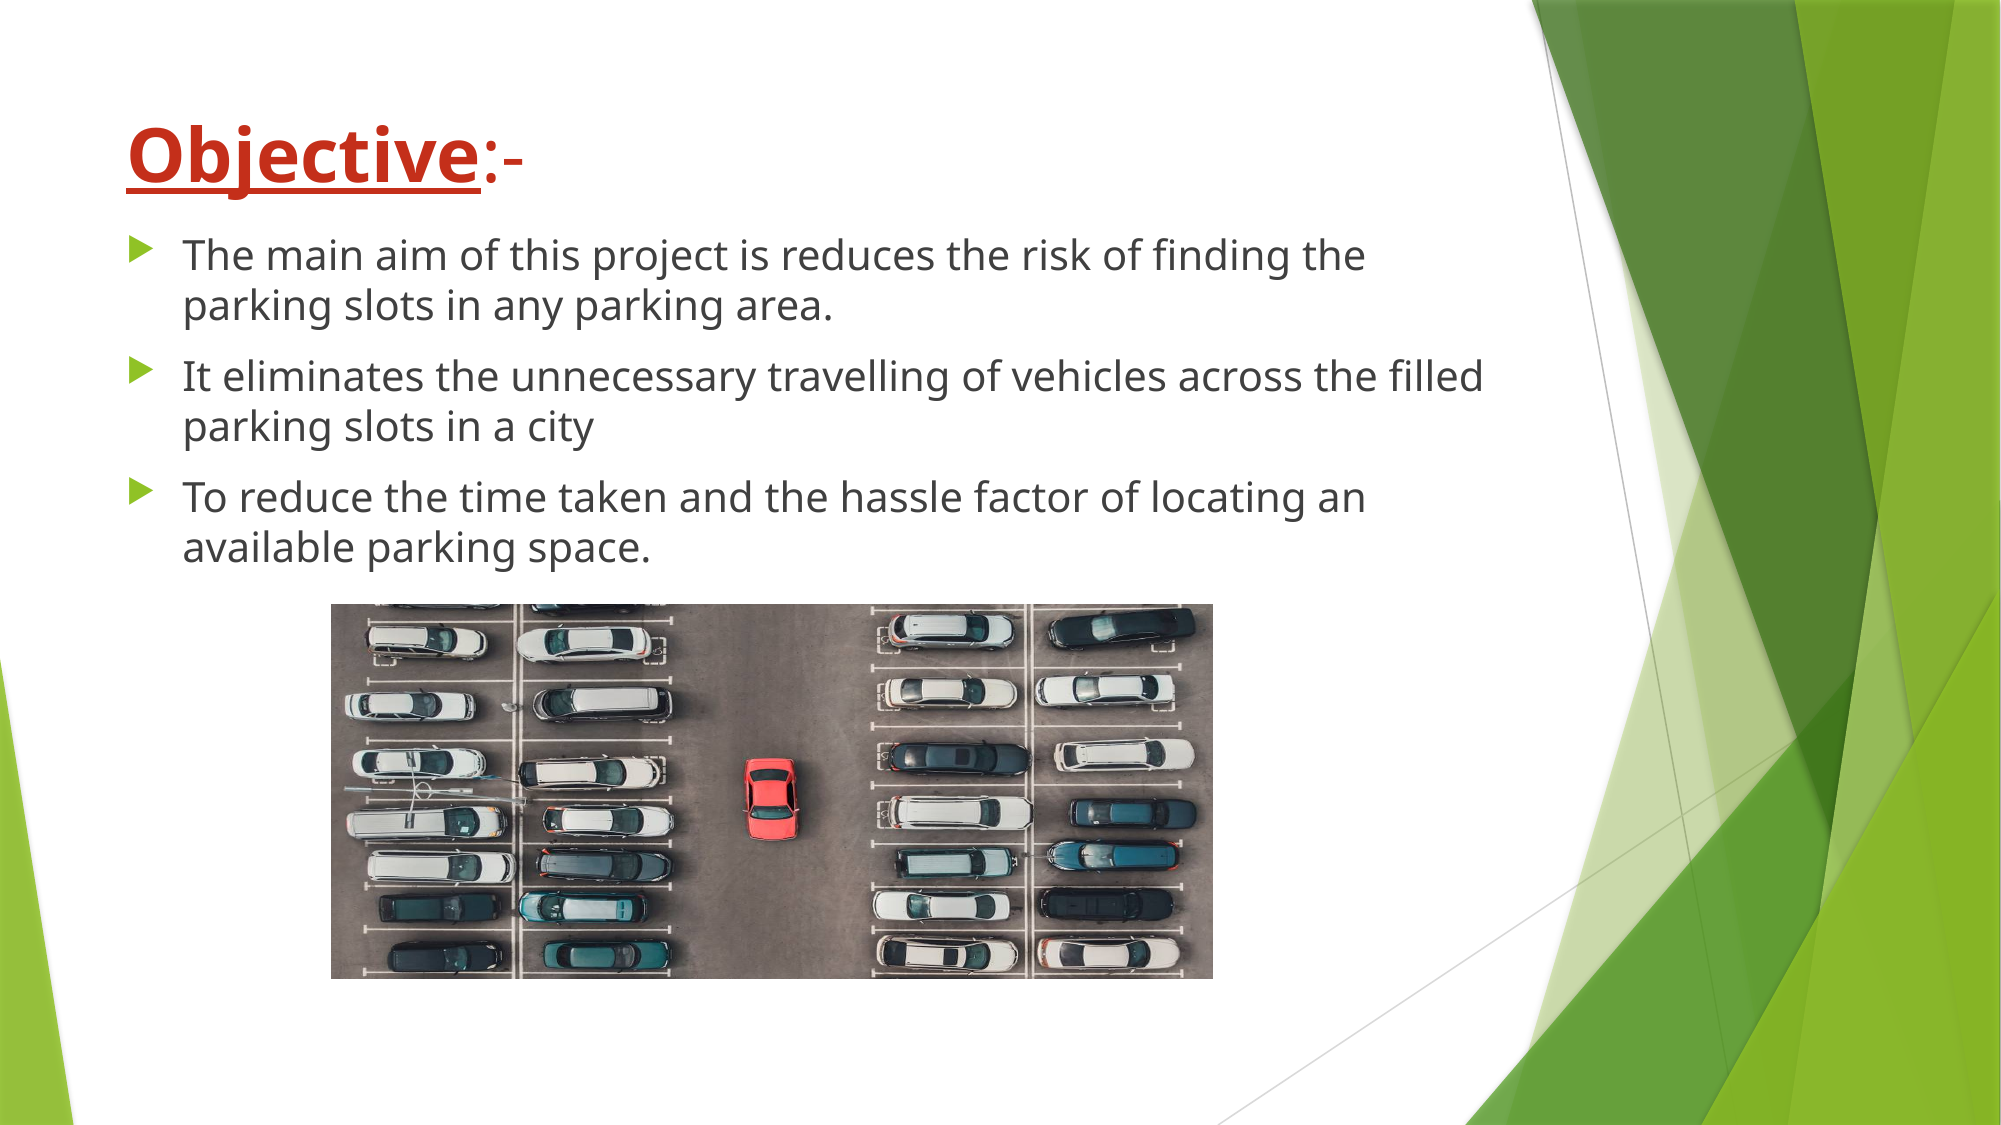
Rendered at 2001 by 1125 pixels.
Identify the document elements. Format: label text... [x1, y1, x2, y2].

picture [331, 604, 1213, 980]
list The main aim of this project is reduces the risk of finding the parking slots in any parking area. It eliminates the unnecessary travelling of vehicles across the filled parking slots in a city To reduce the time taken and the hassle factor of locating an available parking space. [111, 221, 1522, 992]
title Objective:- [111, 99, 1522, 221]
